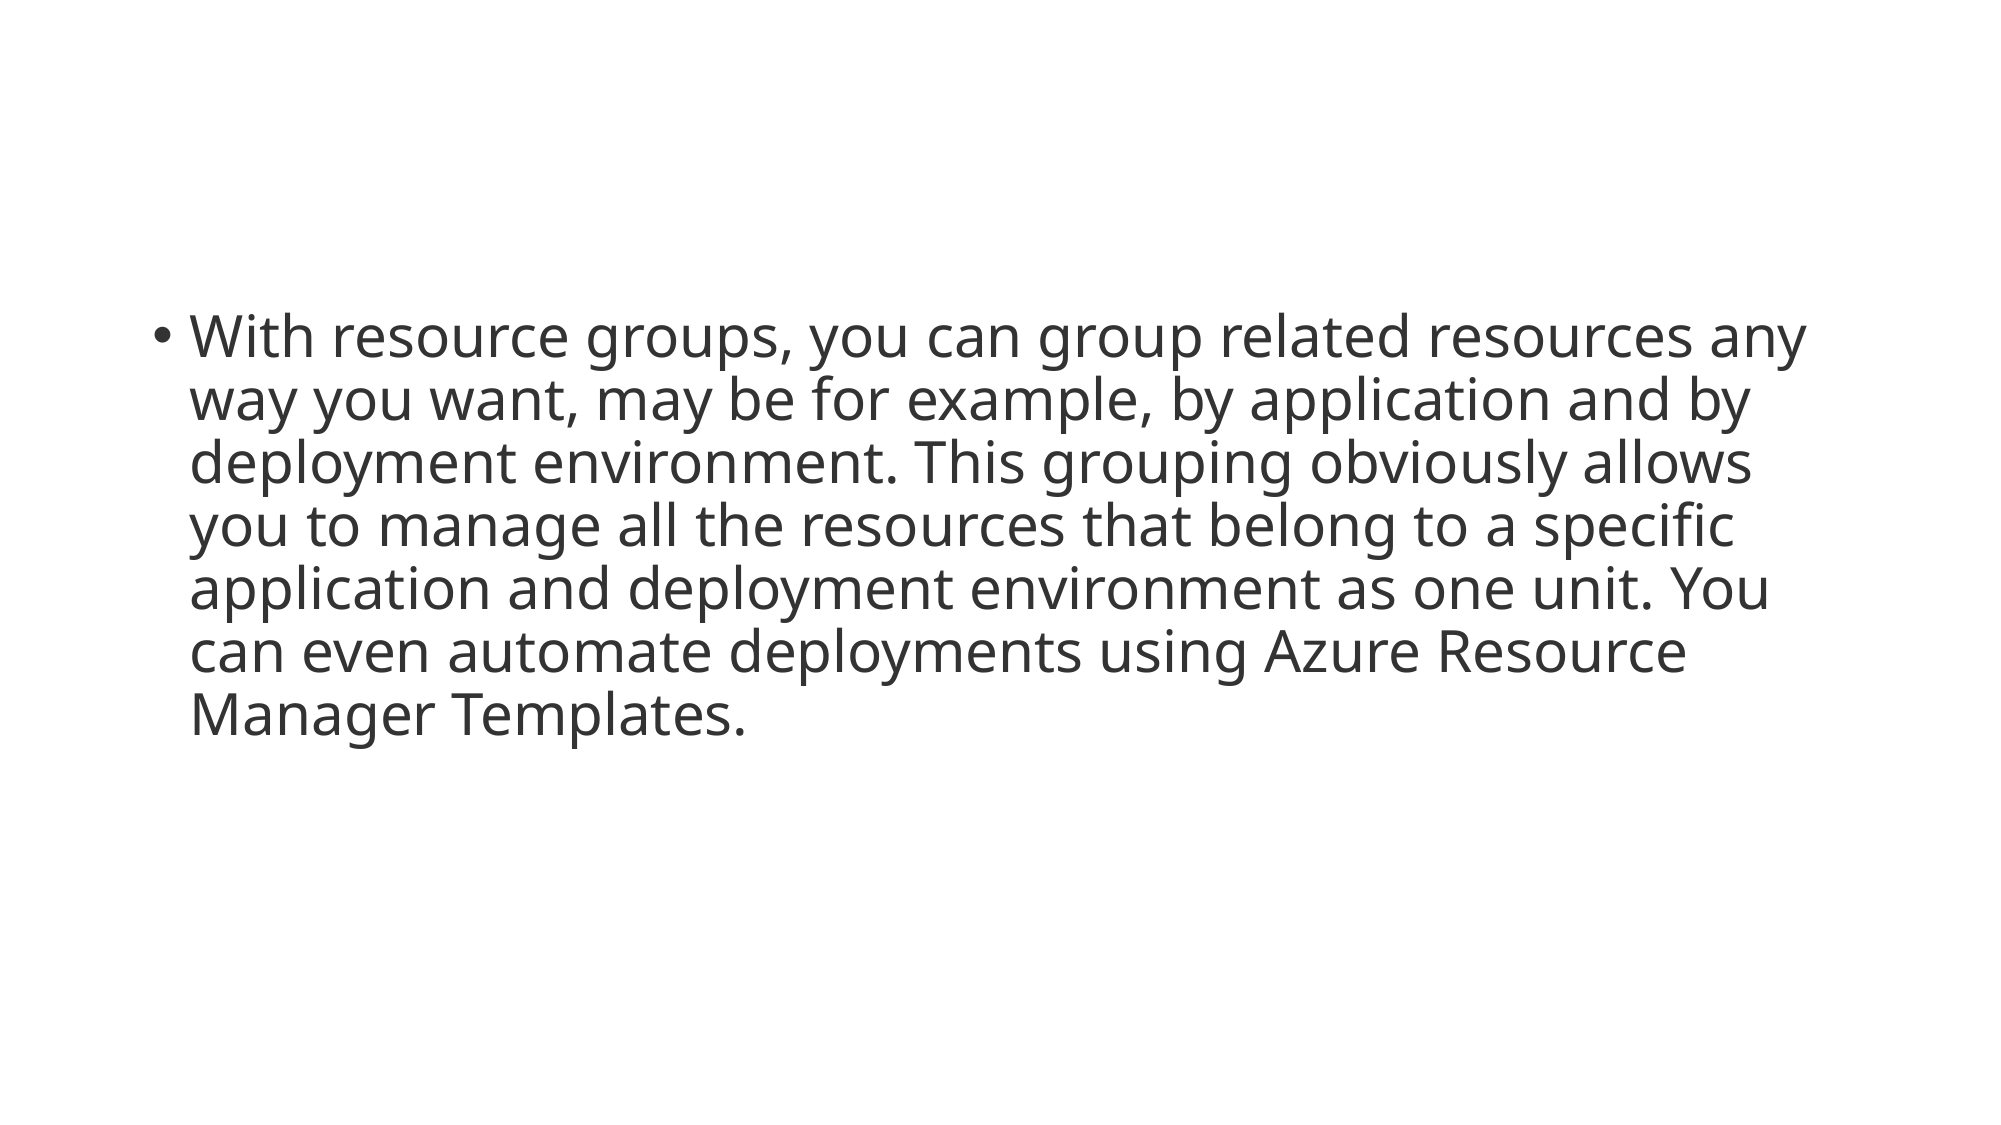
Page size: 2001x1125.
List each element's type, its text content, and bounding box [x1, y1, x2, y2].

list With resource groups, you can group related resources any way you want, may be for example, by application and by deployment environment. This grouping obviously allows you to manage all the resources that belong to a specific application and deployment environment as one unit. You can even automate deployments using Azure Resource Manager Templates. [137, 299, 1863, 1014]
